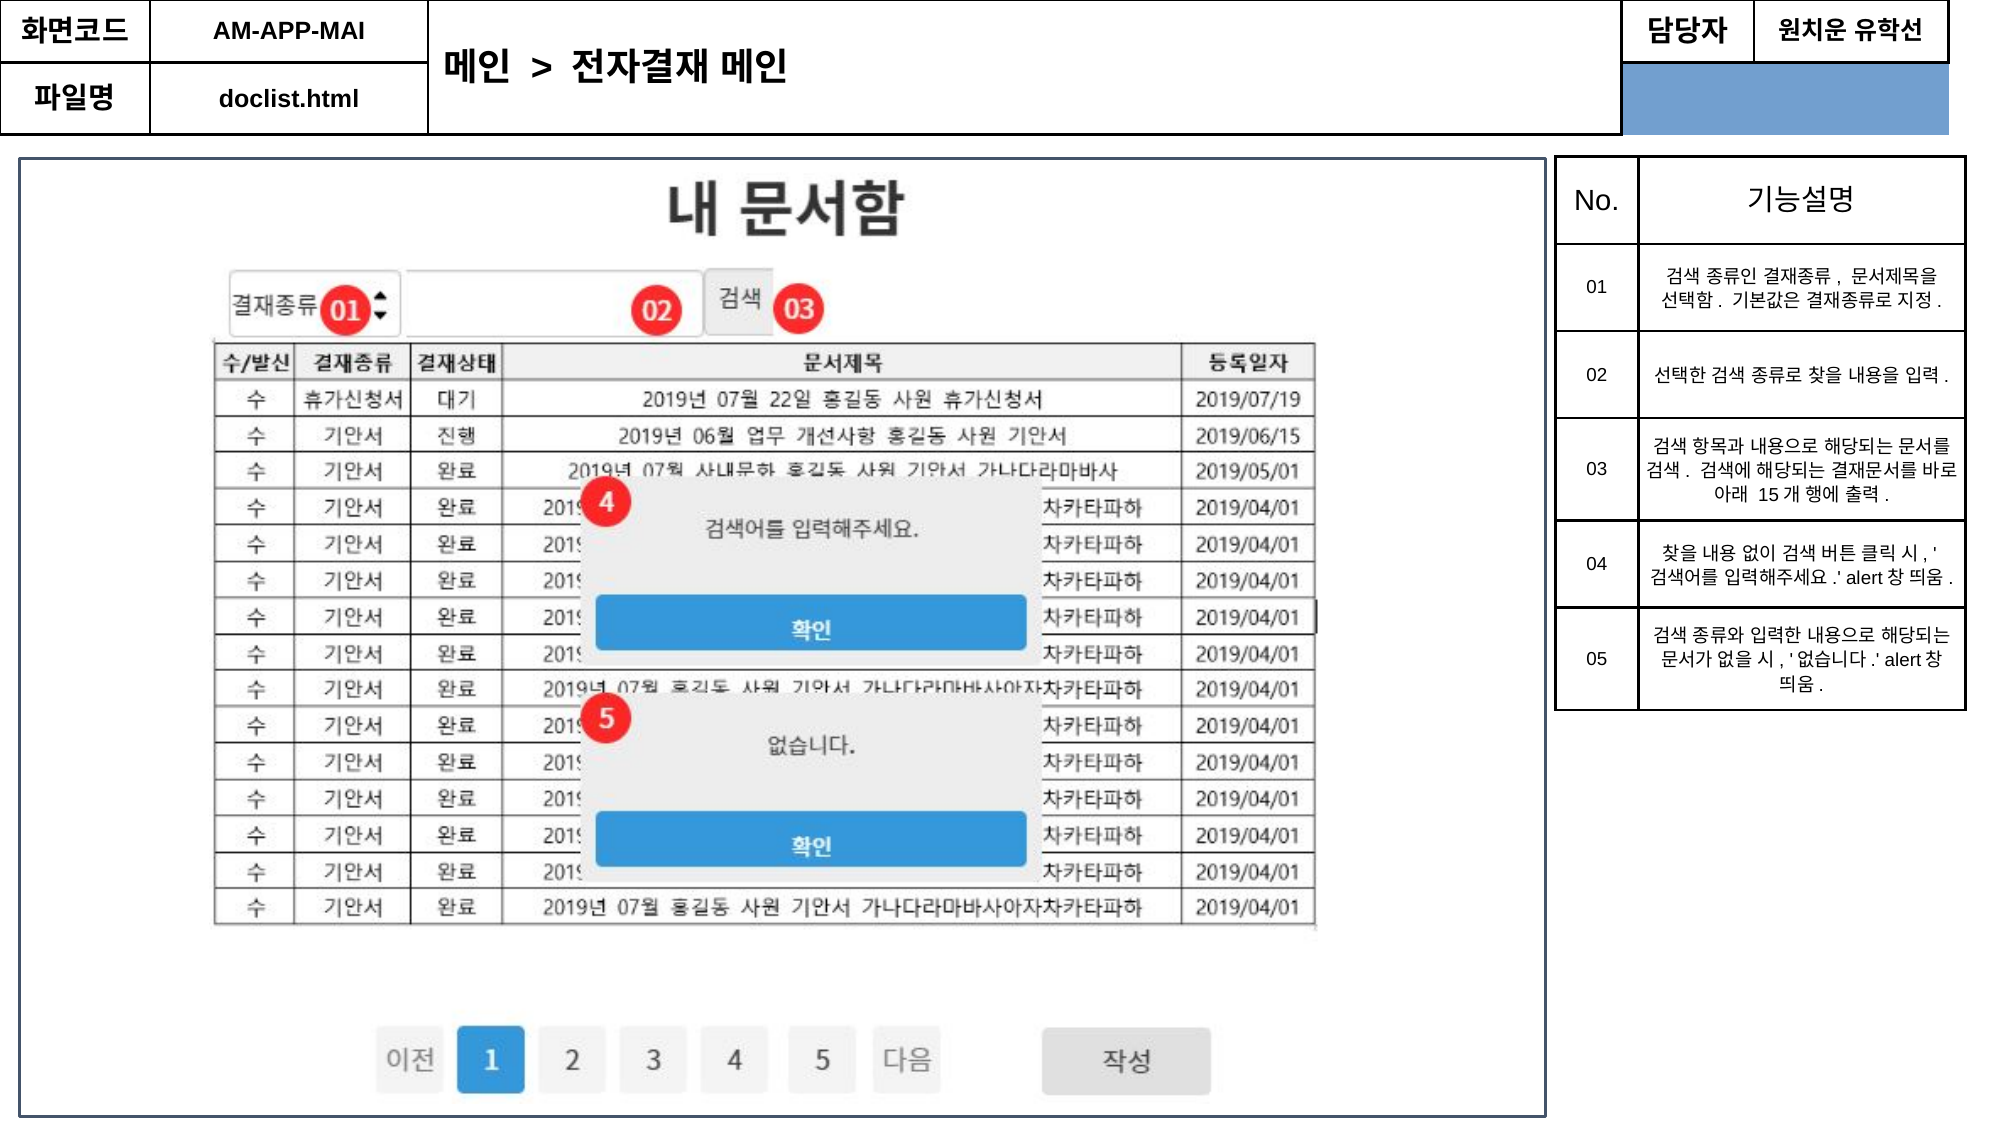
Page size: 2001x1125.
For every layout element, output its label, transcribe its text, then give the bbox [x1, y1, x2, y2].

table_cell 02 [1557, 332, 1637, 417]
table_header 원치운 유학선 [1755, 1, 1947, 61]
table_cell 선택한 검색 종류로 찾을 내용을 입력. [1640, 332, 1964, 417]
table_cell 찾을 내용 없이 검색 버튼 클릭 시, '검색어를 입력해주세요.' alert창 띄움. [1640, 522, 1964, 606]
table_header 담당자 [1623, 1, 1753, 61]
table_header 메인 > 전자결재 메인 [429, 1, 1620, 133]
picture [208, 171, 1328, 1104]
table_cell 01 [1557, 245, 1637, 330]
table_cell doclist.html [151, 64, 427, 133]
table_cell 검색 종류와 입력한 내용으로 해당되는 문서가 없을 시, '없습니다.' alert창 띄움. [1640, 609, 1964, 709]
table_cell 03 [1557, 419, 1637, 519]
text_box [19, 158, 1546, 1117]
table_header 화면코드 [1, 1, 149, 61]
table_header 기능설명 [1640, 158, 1964, 243]
table_cell 검색 종류인 결재종류, 문서제목을 선택함. 기본값은 결재종류로 지정. [1640, 245, 1964, 330]
table_cell 검색 항목과 내용으로 해당되는 문서를 검색. 검색에 해당되는 결재문서를 바로 아래 15개 행에 출력. [1640, 419, 1964, 519]
table_cell 05 [1557, 609, 1637, 709]
table_header No. [1557, 158, 1637, 243]
table_cell 04 [1557, 522, 1637, 606]
table_cell 파일명 [1, 64, 149, 133]
table_header AM-APP-MAI [151, 1, 427, 61]
